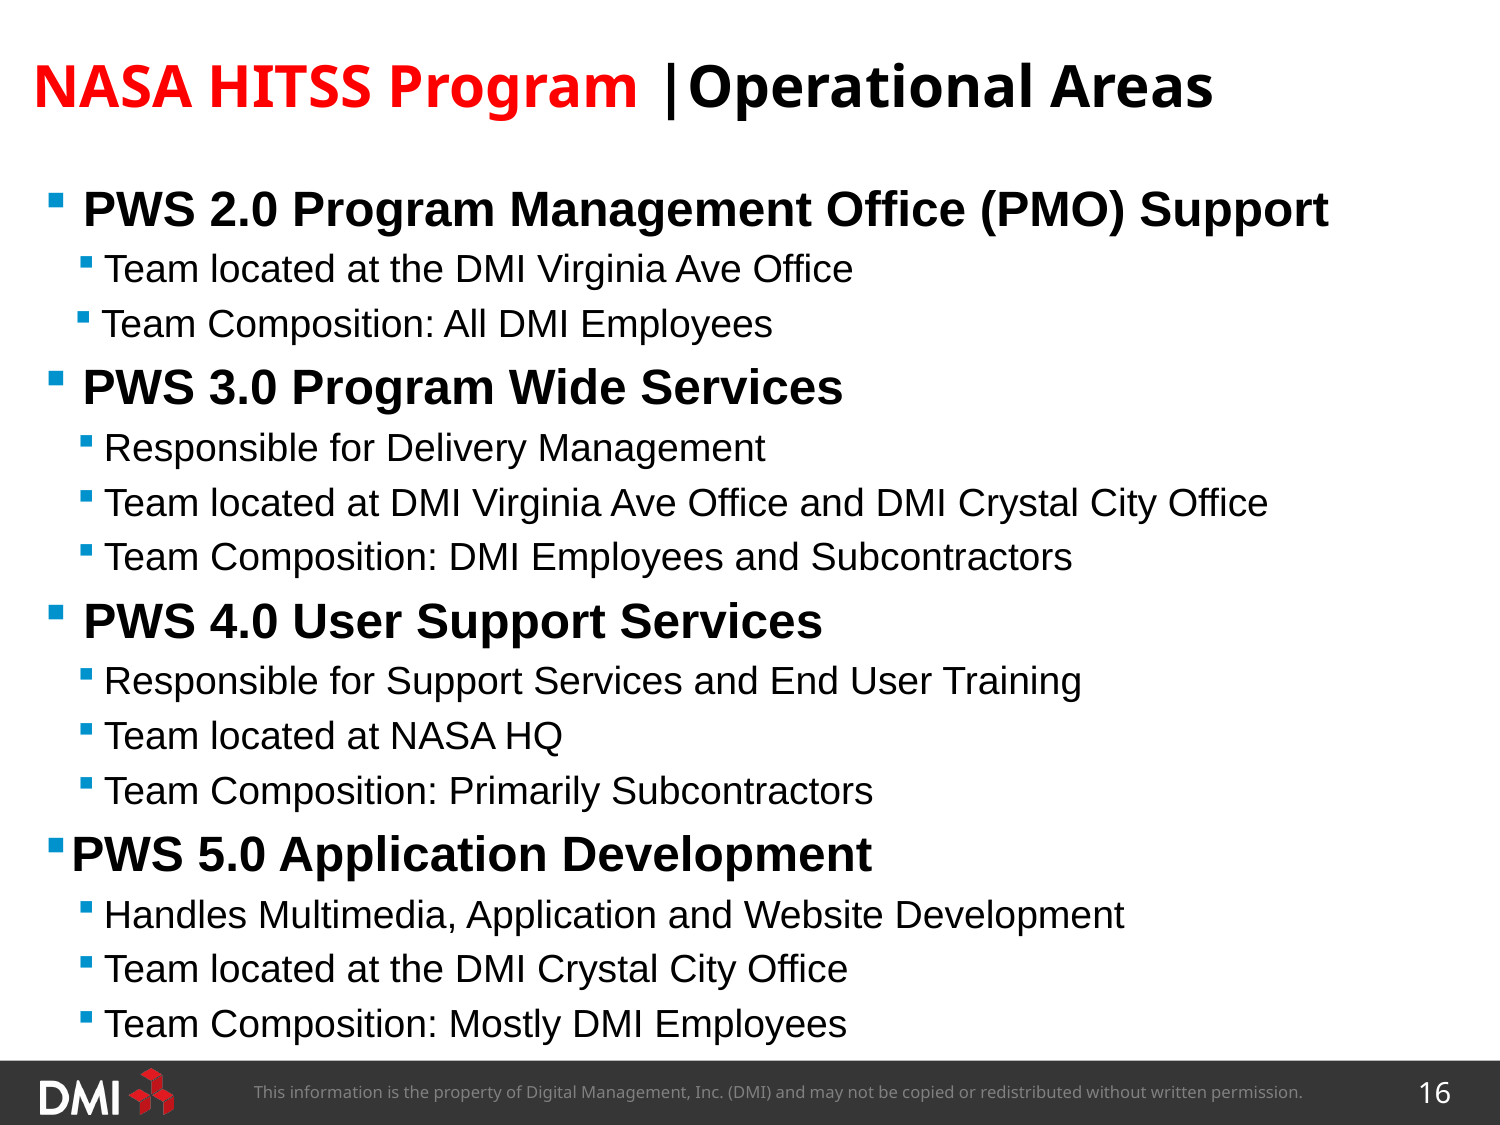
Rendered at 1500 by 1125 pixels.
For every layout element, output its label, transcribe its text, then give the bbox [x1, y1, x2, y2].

picture [40, 1068, 174, 1115]
title NASA HITSS Program |Operational Areas [17, 41, 1479, 177]
list PWS 2.0 Program Management Office (PMO) Support Team located at the DMI Virginia Ave Office Team Composition: All DMI Employees PWS 3.0 Program Wide Services Responsible for Delivery Management Team located at DMI Virginia Ave Office and DMI Crystal City Office Team Composition: DMI Employees and Subcontractors PWS 4.0 User Support Services Responsible for Support Services and End User Training Team located at NASA HQ Team Composition: Primarily Subcontractors PWS 5.0 Application Development Handles Multimedia, Application and Website Development Team located at the DMI Crystal City Office Team Composition: Mostly DMI Employees [29, 169, 1500, 1059]
